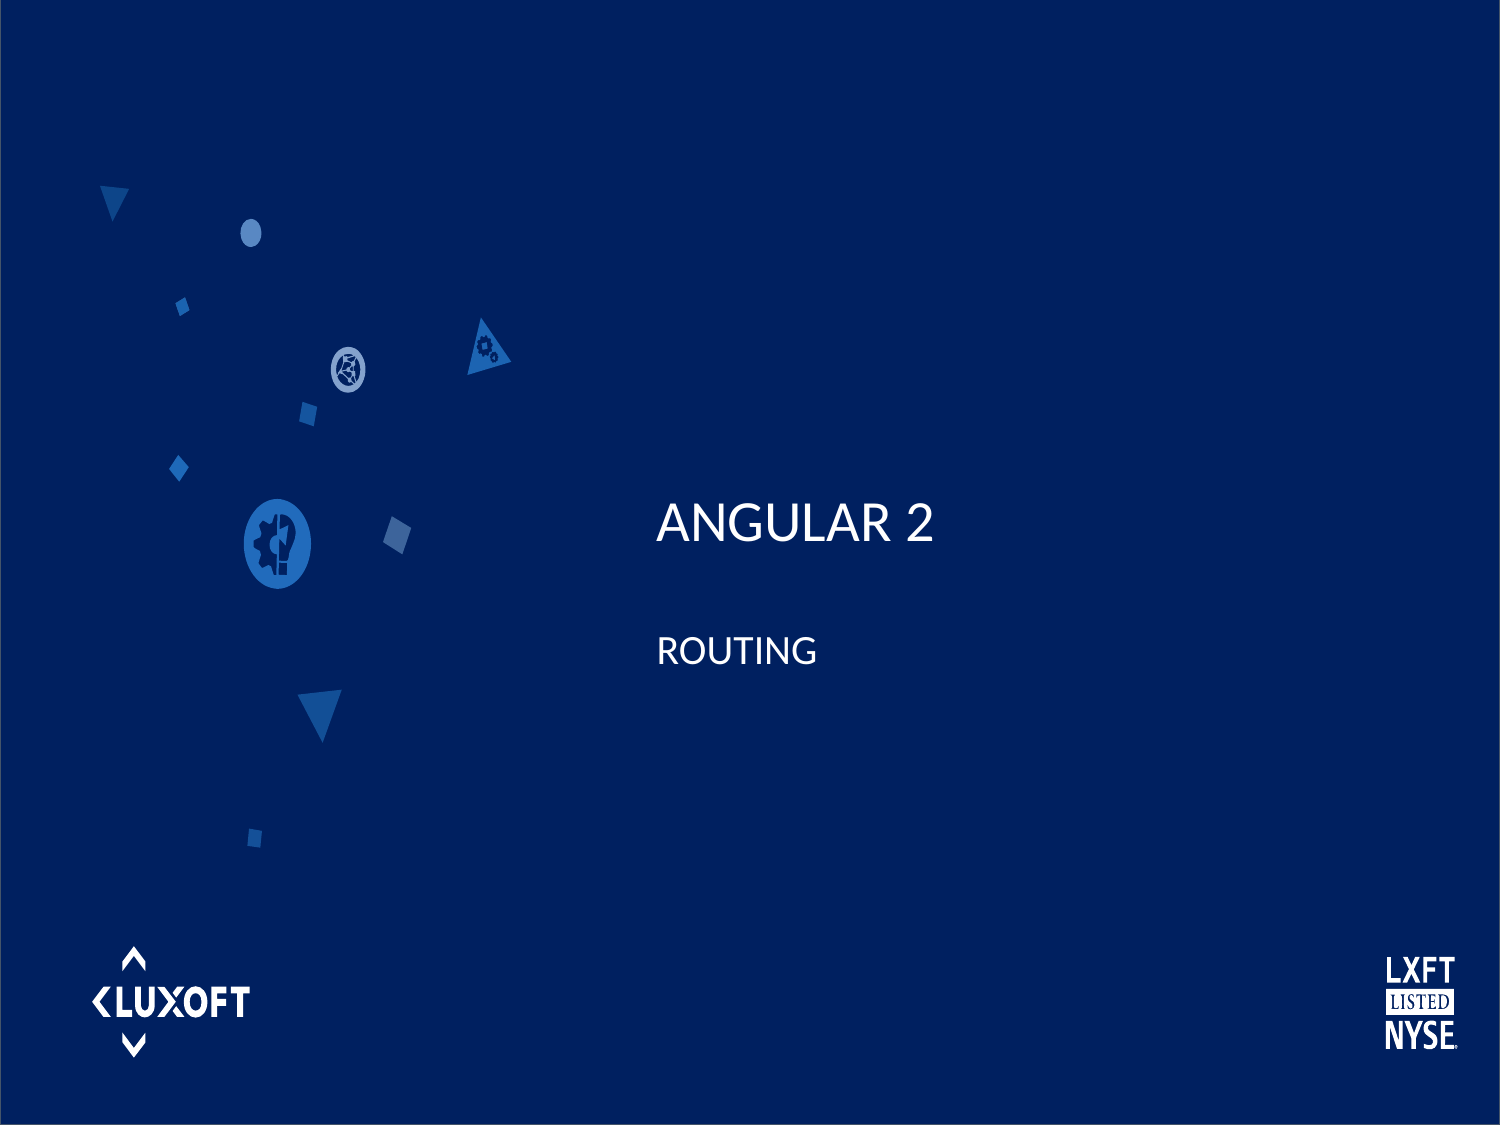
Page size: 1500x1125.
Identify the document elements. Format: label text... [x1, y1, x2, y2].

title Angular 2 routing [645, 327, 1458, 829]
